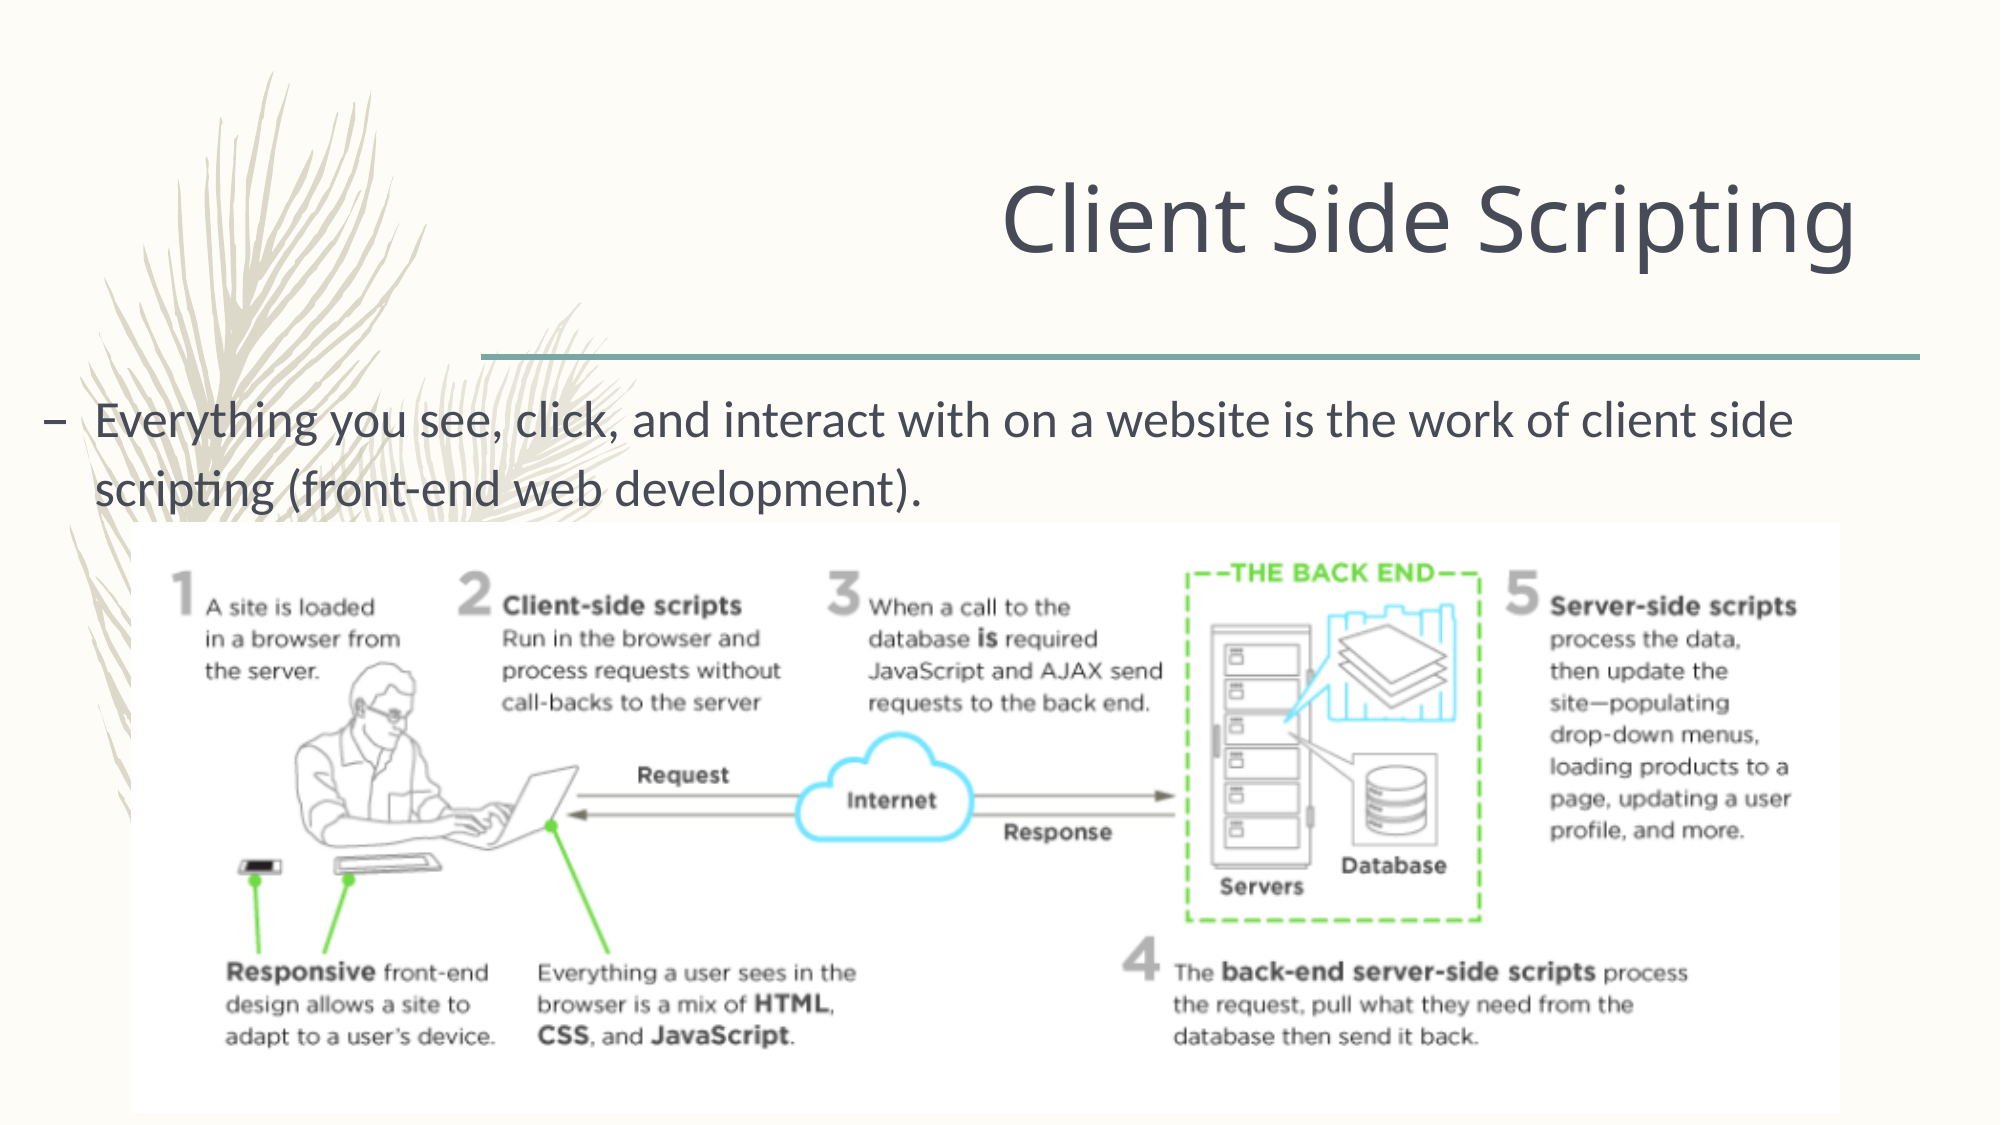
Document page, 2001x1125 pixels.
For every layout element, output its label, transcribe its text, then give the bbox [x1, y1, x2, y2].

picture [131, 522, 1840, 1113]
list Everything you see, click, and interact with on a website is the work of client side scripting (front-end web development). [27, 370, 1980, 1073]
title Client Side Scripting [985, 158, 1920, 350]
